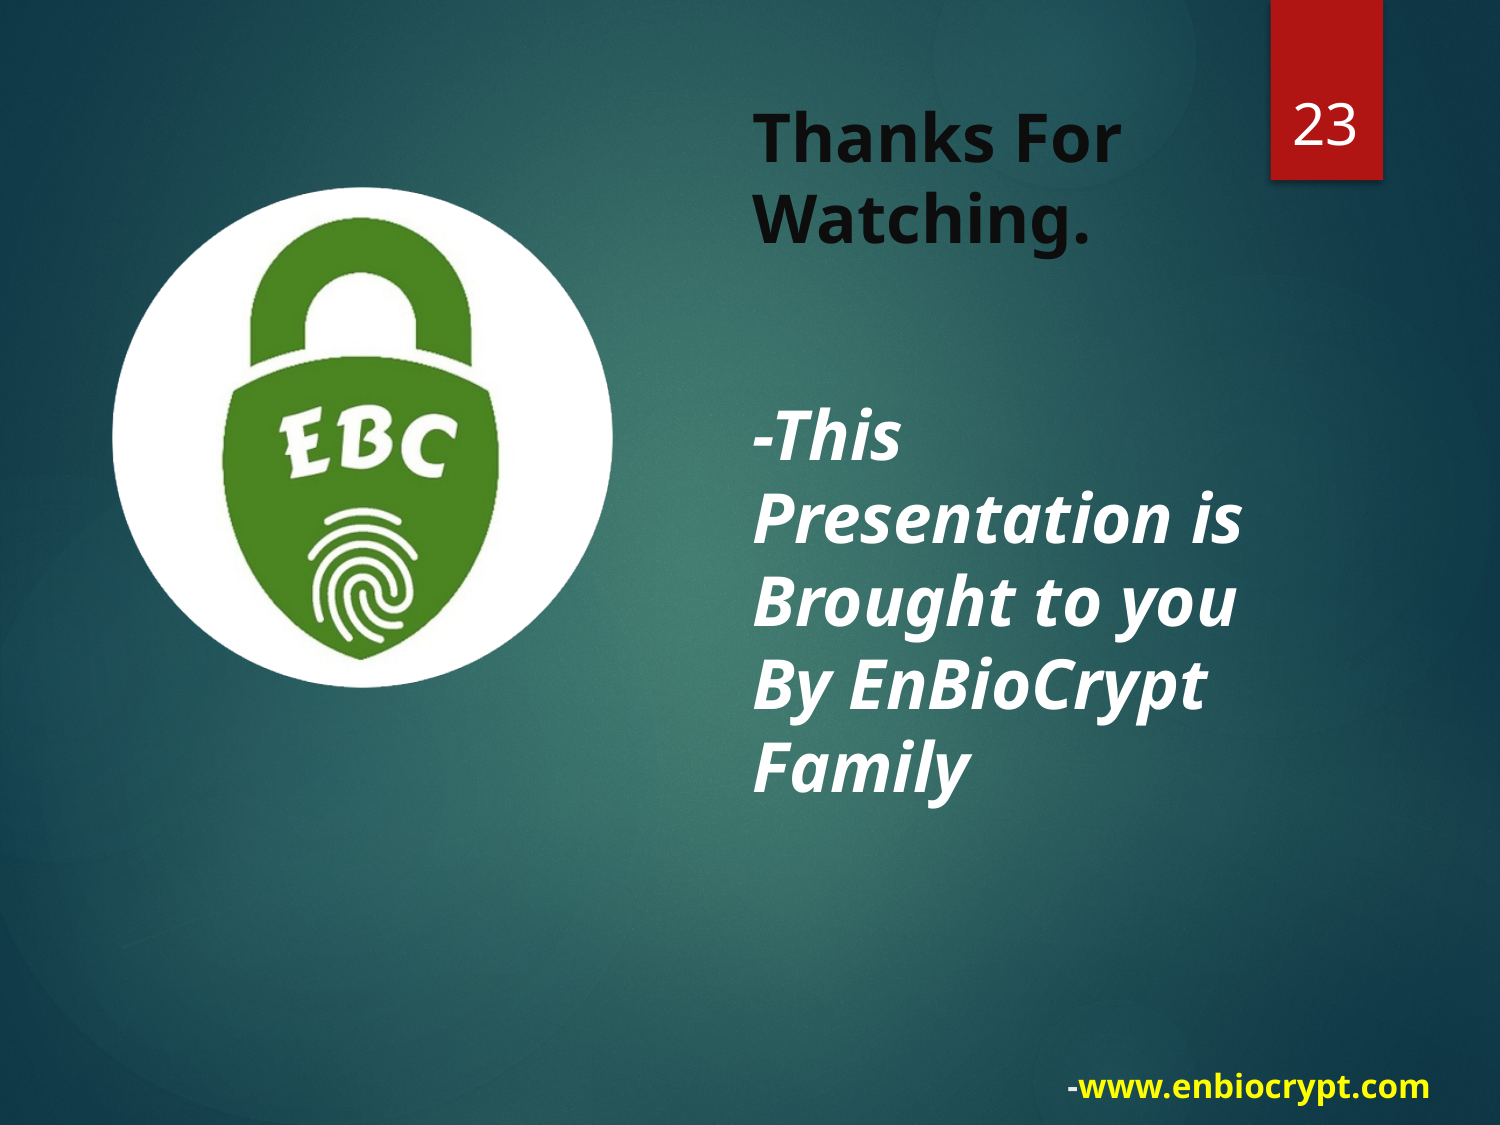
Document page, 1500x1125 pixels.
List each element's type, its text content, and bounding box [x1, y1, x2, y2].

text_box -www.enbiocrypt.com [649, 948, 1475, 1113]
text_box Thanks For Watching. -This Presentation is Brought to you By EnBioCrypt Family [737, 87, 1263, 839]
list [112, 187, 613, 688]
slide_number 23 [1273, 48, 1378, 175]
